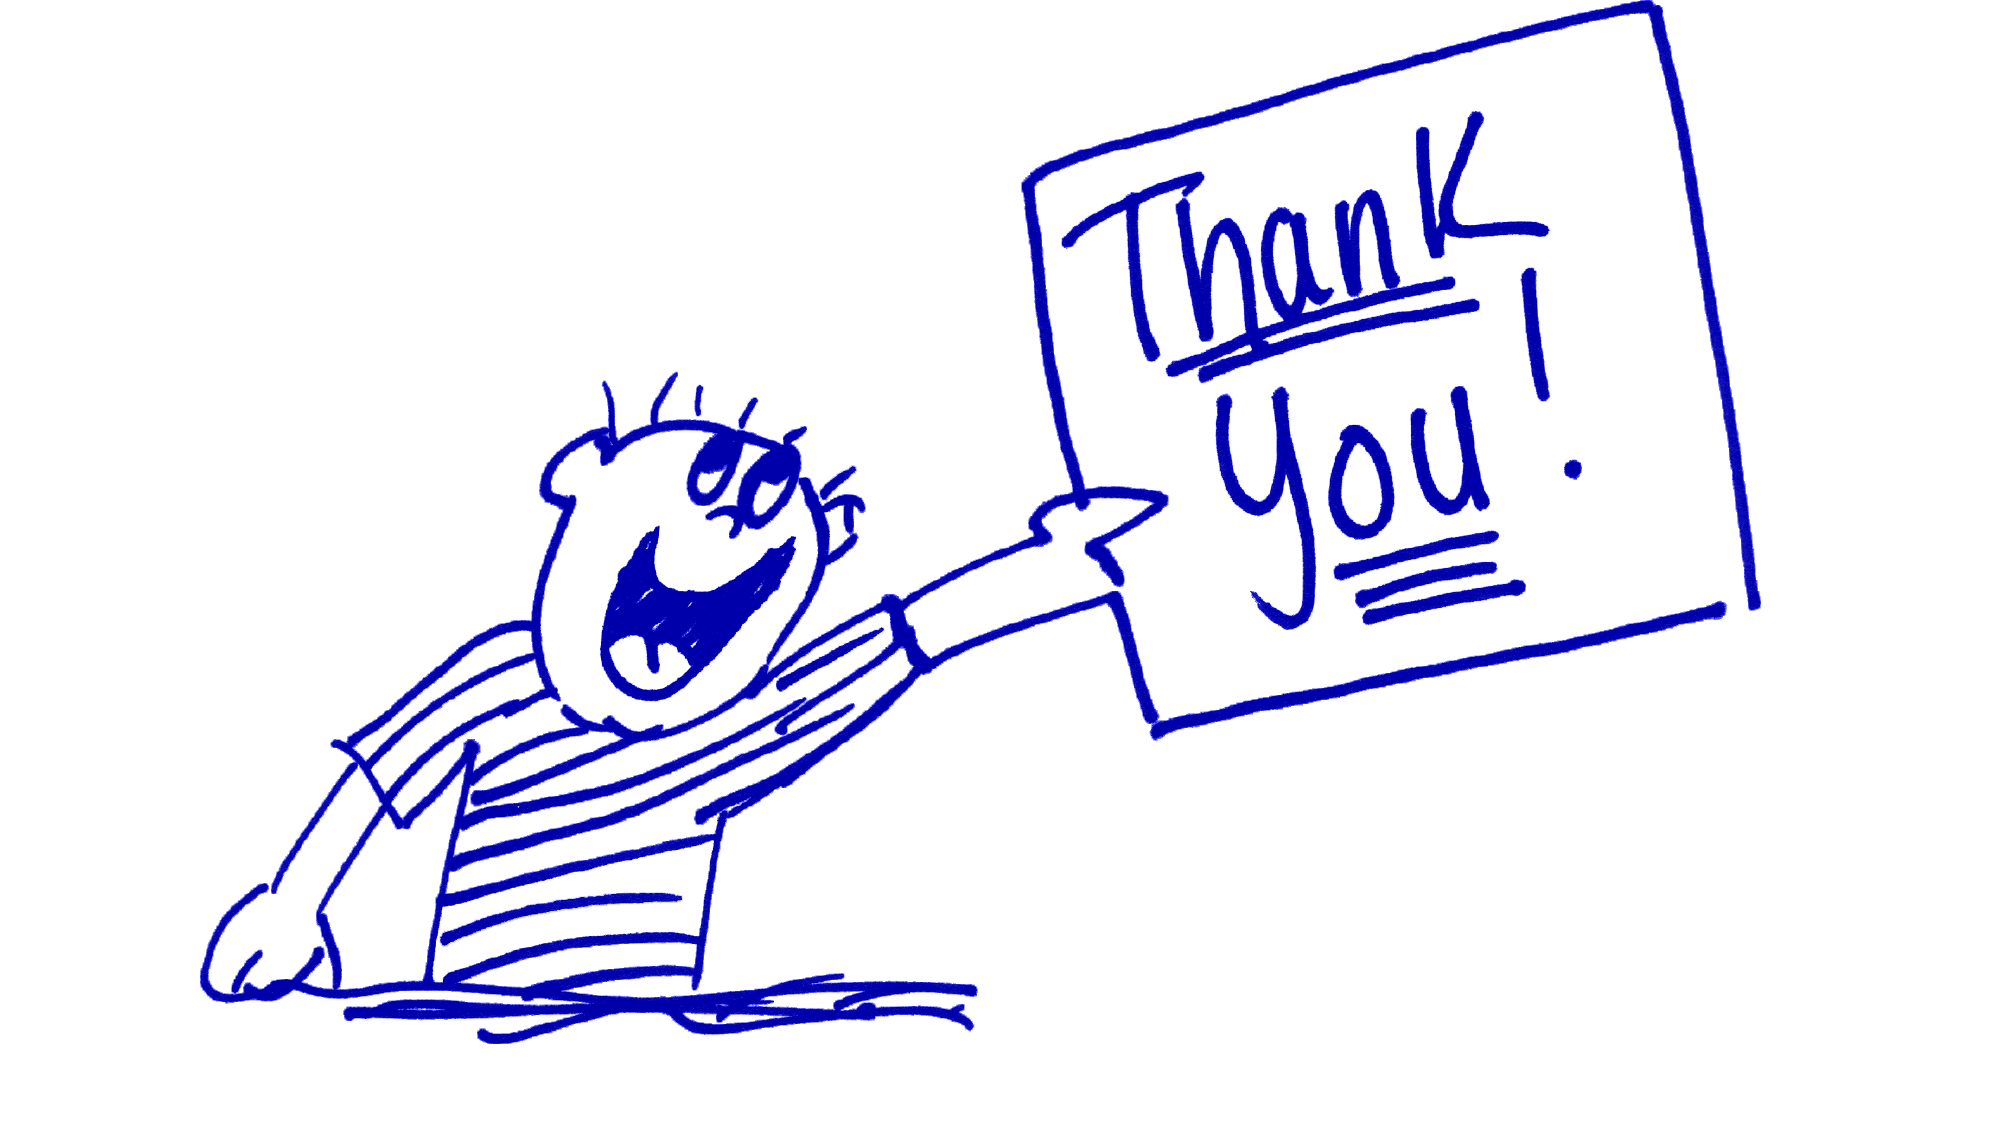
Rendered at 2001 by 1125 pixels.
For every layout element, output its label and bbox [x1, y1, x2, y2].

picture [200, 0, 1761, 1044]
